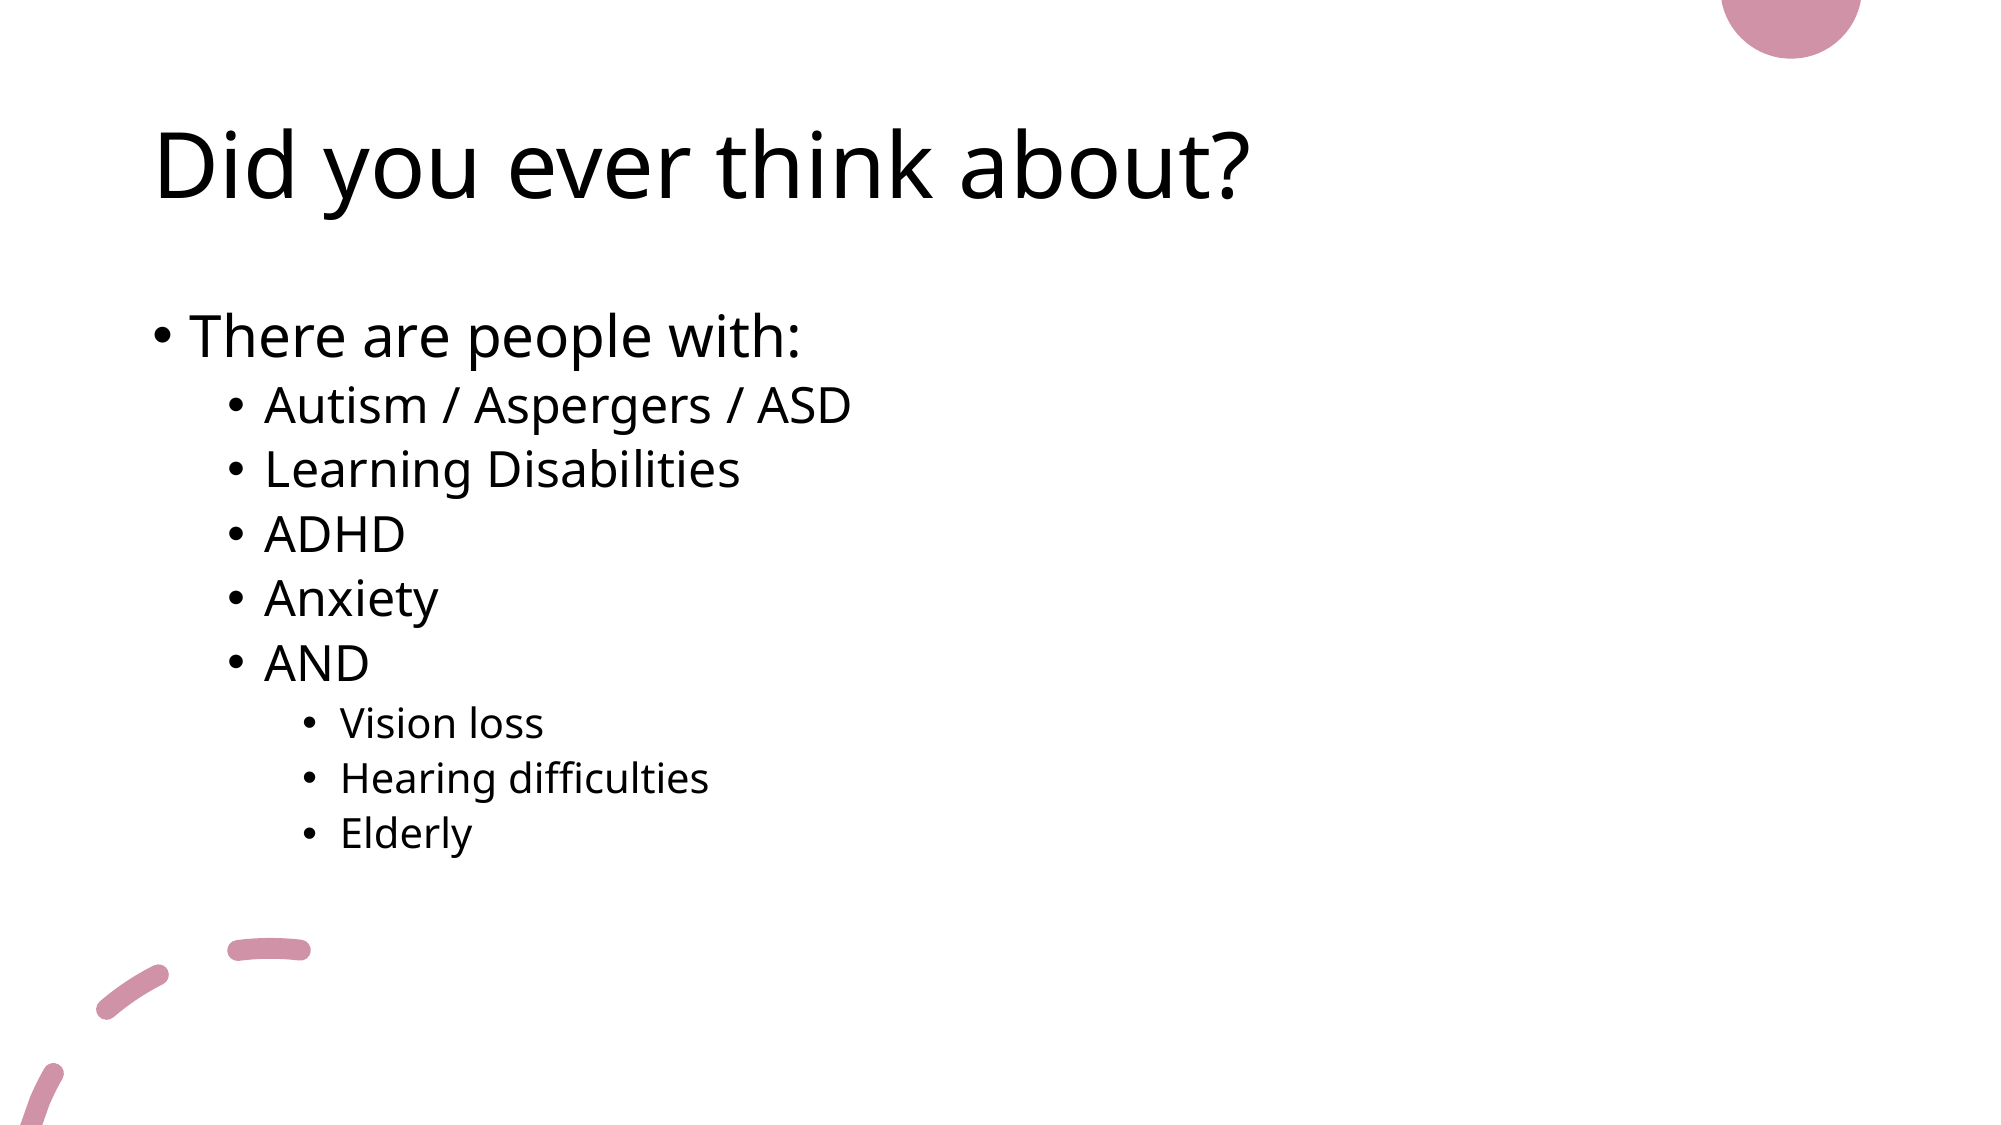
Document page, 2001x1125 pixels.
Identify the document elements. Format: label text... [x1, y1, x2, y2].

title Did you ever think about? [137, 59, 1863, 278]
list There are people with: Autism / Aspergers / ASD Learning Disabilities ADHD Anxiety AND Vision loss Hearing difficulties Elderly [137, 299, 1863, 933]
